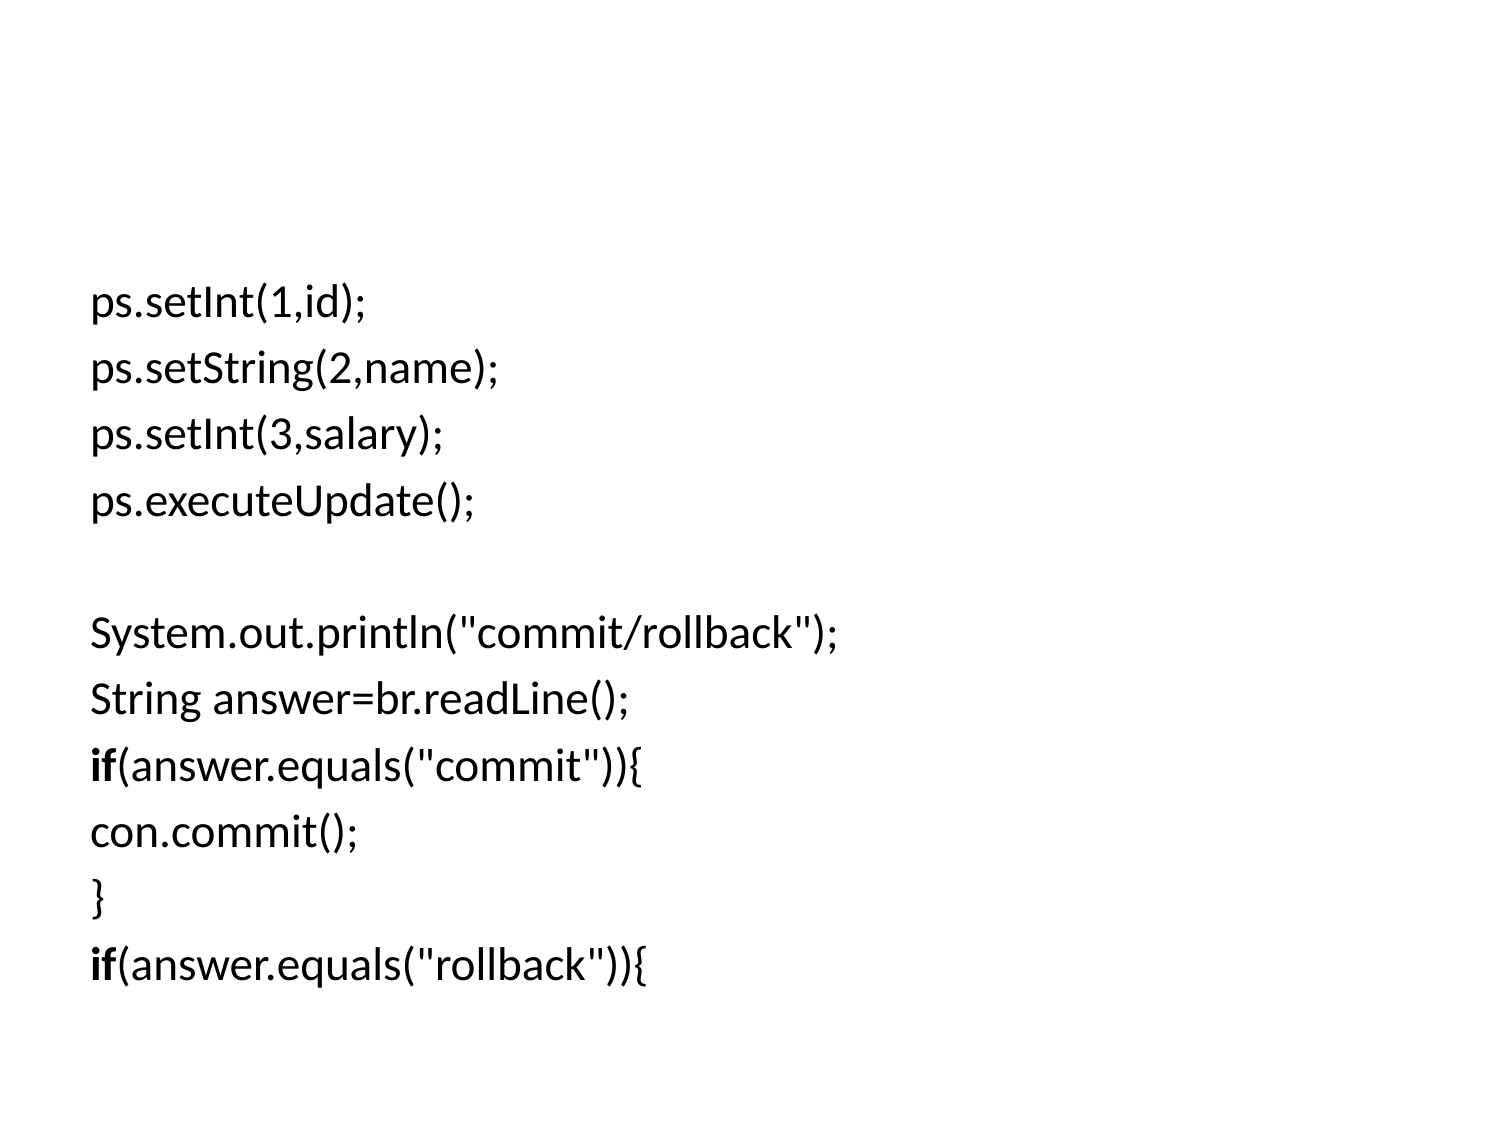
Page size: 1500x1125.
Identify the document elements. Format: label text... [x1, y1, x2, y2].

list ps.setInt(1,id); ps.setString(2,name); ps.setInt(3,salary); ps.executeUpdate(); System.out.println("commit/rollback"); String answer=br.readLine(); if(answer.equals("commit")){ con.commit(); } if(answer.equals("rollback")){ [75, 262, 1425, 1005]
